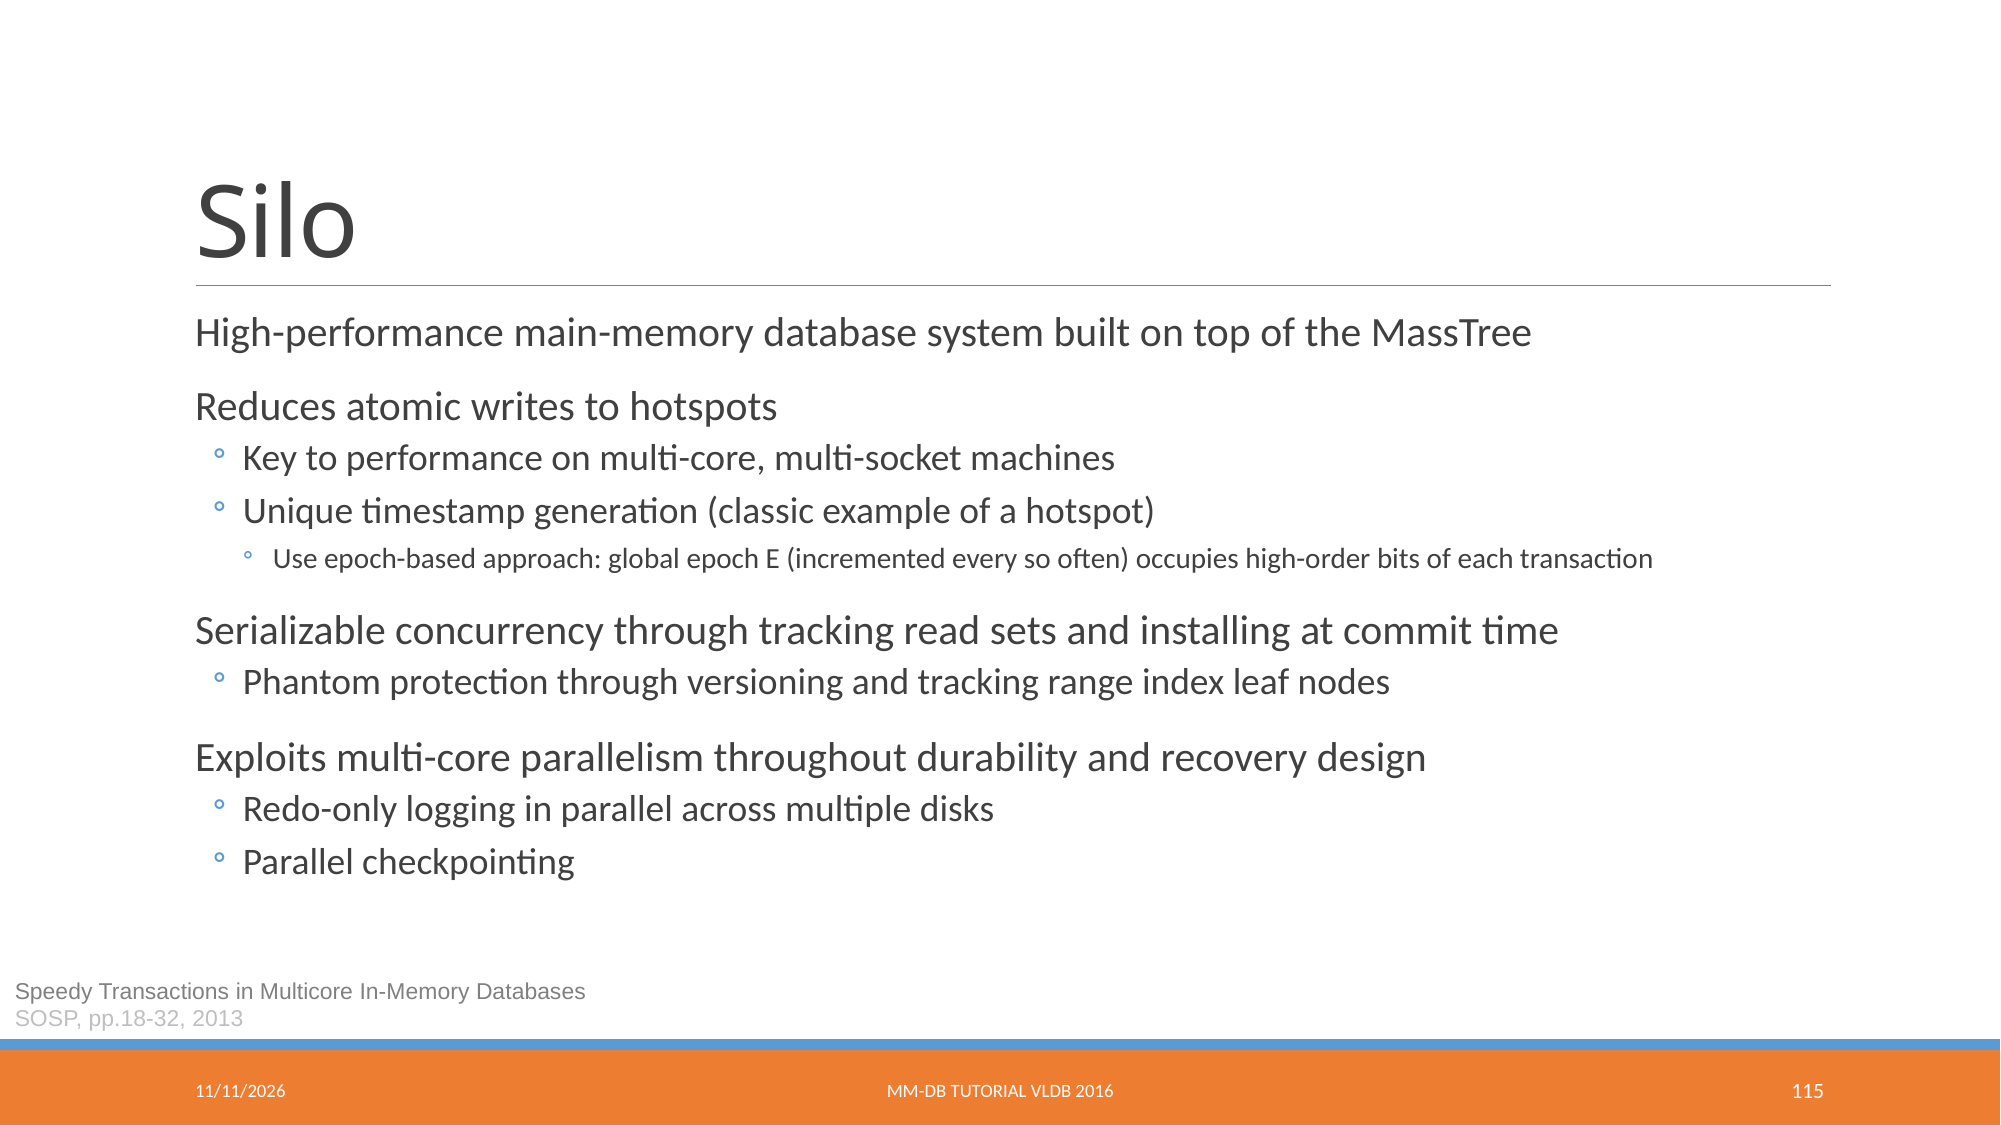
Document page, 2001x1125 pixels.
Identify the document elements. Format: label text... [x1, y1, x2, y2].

slide_number 115 [1624, 1059, 1840, 1120]
title Silo [180, 47, 1830, 285]
text_box Speedy Transactions in Multicore In-Memory Databases SOSP, pp.18-32, 2013 [0, 969, 1280, 1039]
list High-performance main-memory database system built on top of the MassTree Reduces atomic writes to hotspots Key to performance on multi-core, multi-socket machines Unique timestamp generation (classic example of a hotspot) Use epoch-based approach: global epoch E (incremented every so often) occupies high-order bits of each transaction Serializable concurrency through tracking read sets and installing at commit time Phantom protection through versioning and tracking range index leaf nodes Exploits multi-core parallelism throughout durability and recovery design Redo-only logging in parallel across multiple disks Parallel checkpointing [180, 302, 1830, 963]
footer MM-DB Tutorial VLDB 2016 [604, 1059, 1396, 1120]
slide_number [180, 1059, 586, 1120]
